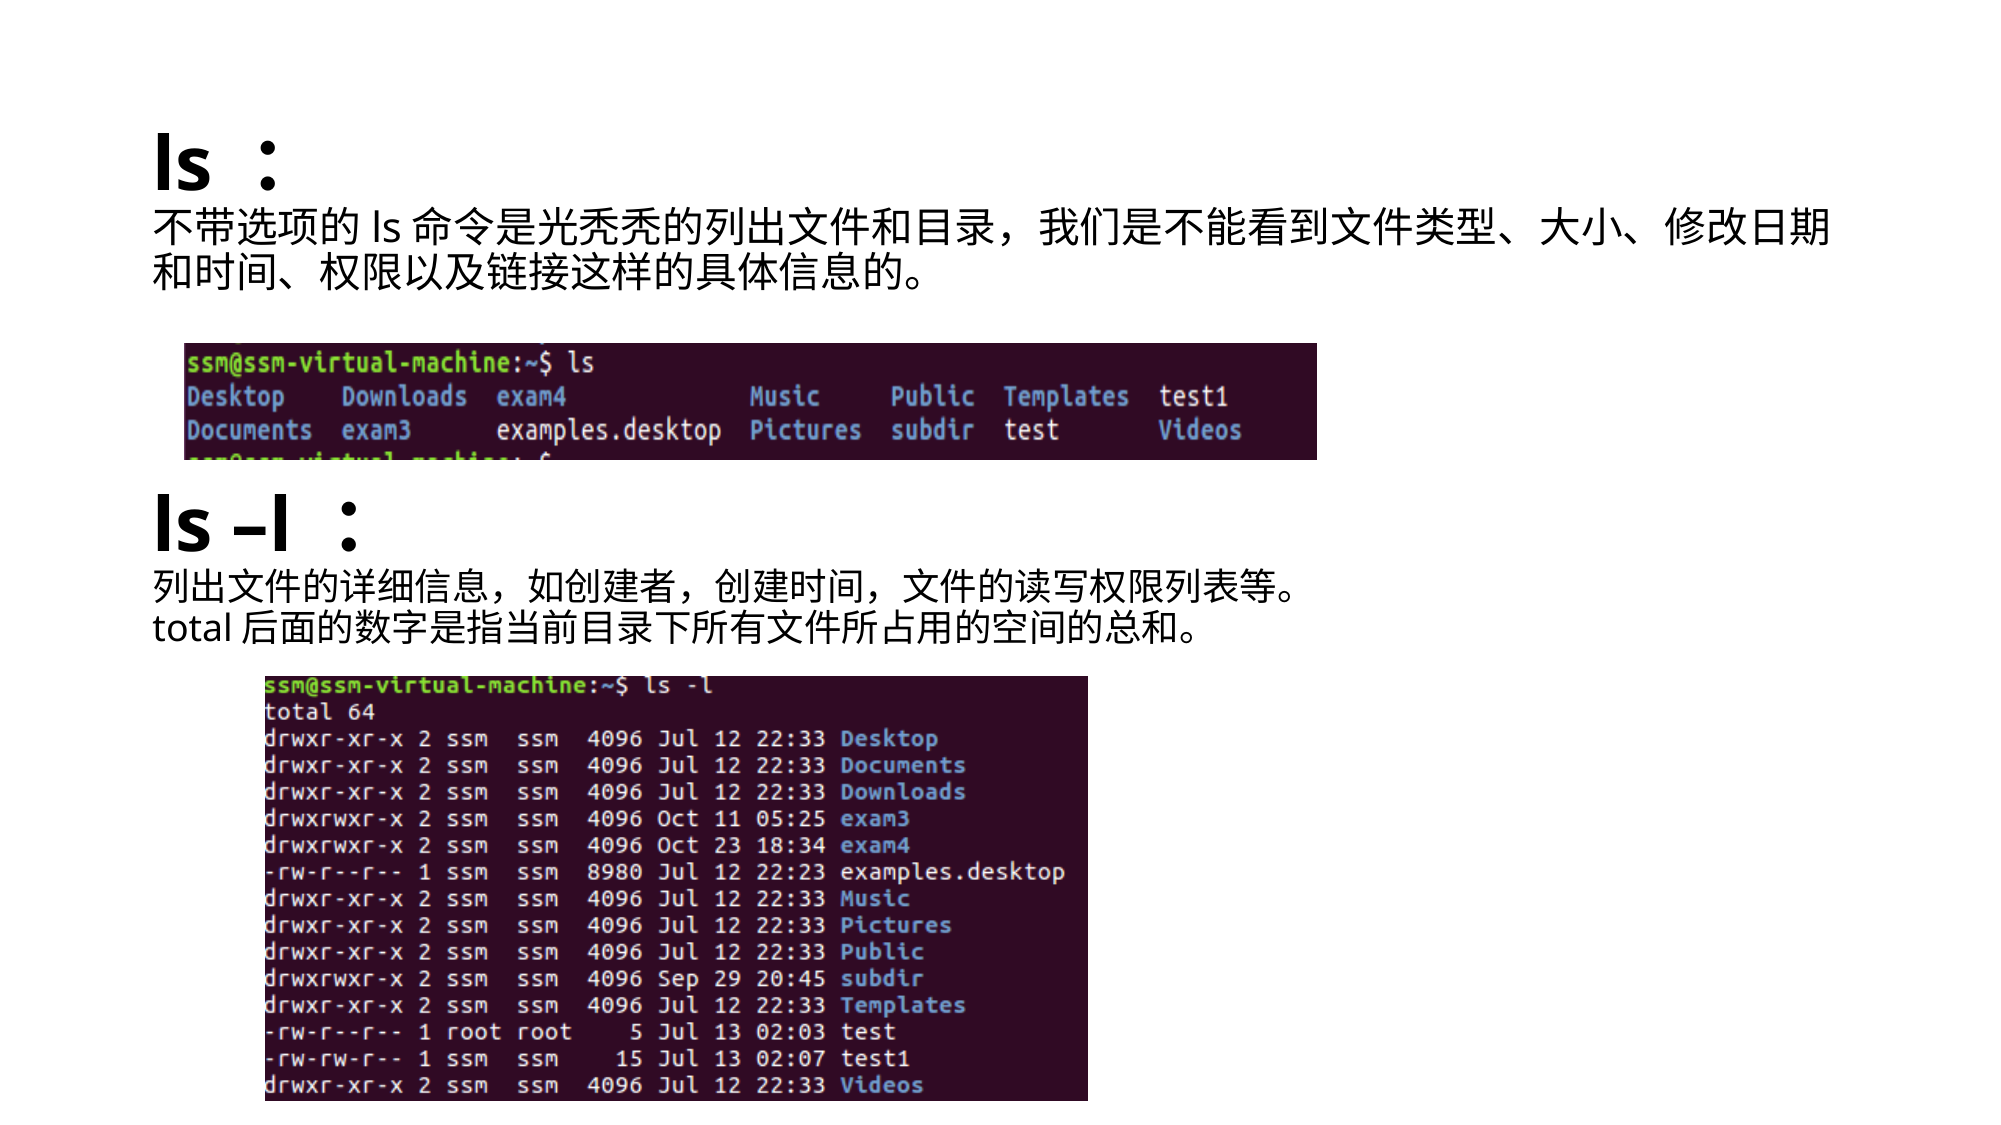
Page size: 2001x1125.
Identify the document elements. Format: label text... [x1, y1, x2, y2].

picture [184, 343, 1317, 460]
text_box ls ： 不带选项的ls命令是光秃秃的列出文件和目录，我们是不能看到文件类型、大小、修改日期和时间、权限以及链接这样的具体信息的。 [137, 102, 1863, 320]
title ls –l ： 列出文件的详细信息，如创建者，创建时间，文件的读写权限列表等。 total后面的数字是指当前目录下所有文件所占用的空间的总和。 [137, 459, 1863, 677]
picture [265, 676, 1088, 1101]
